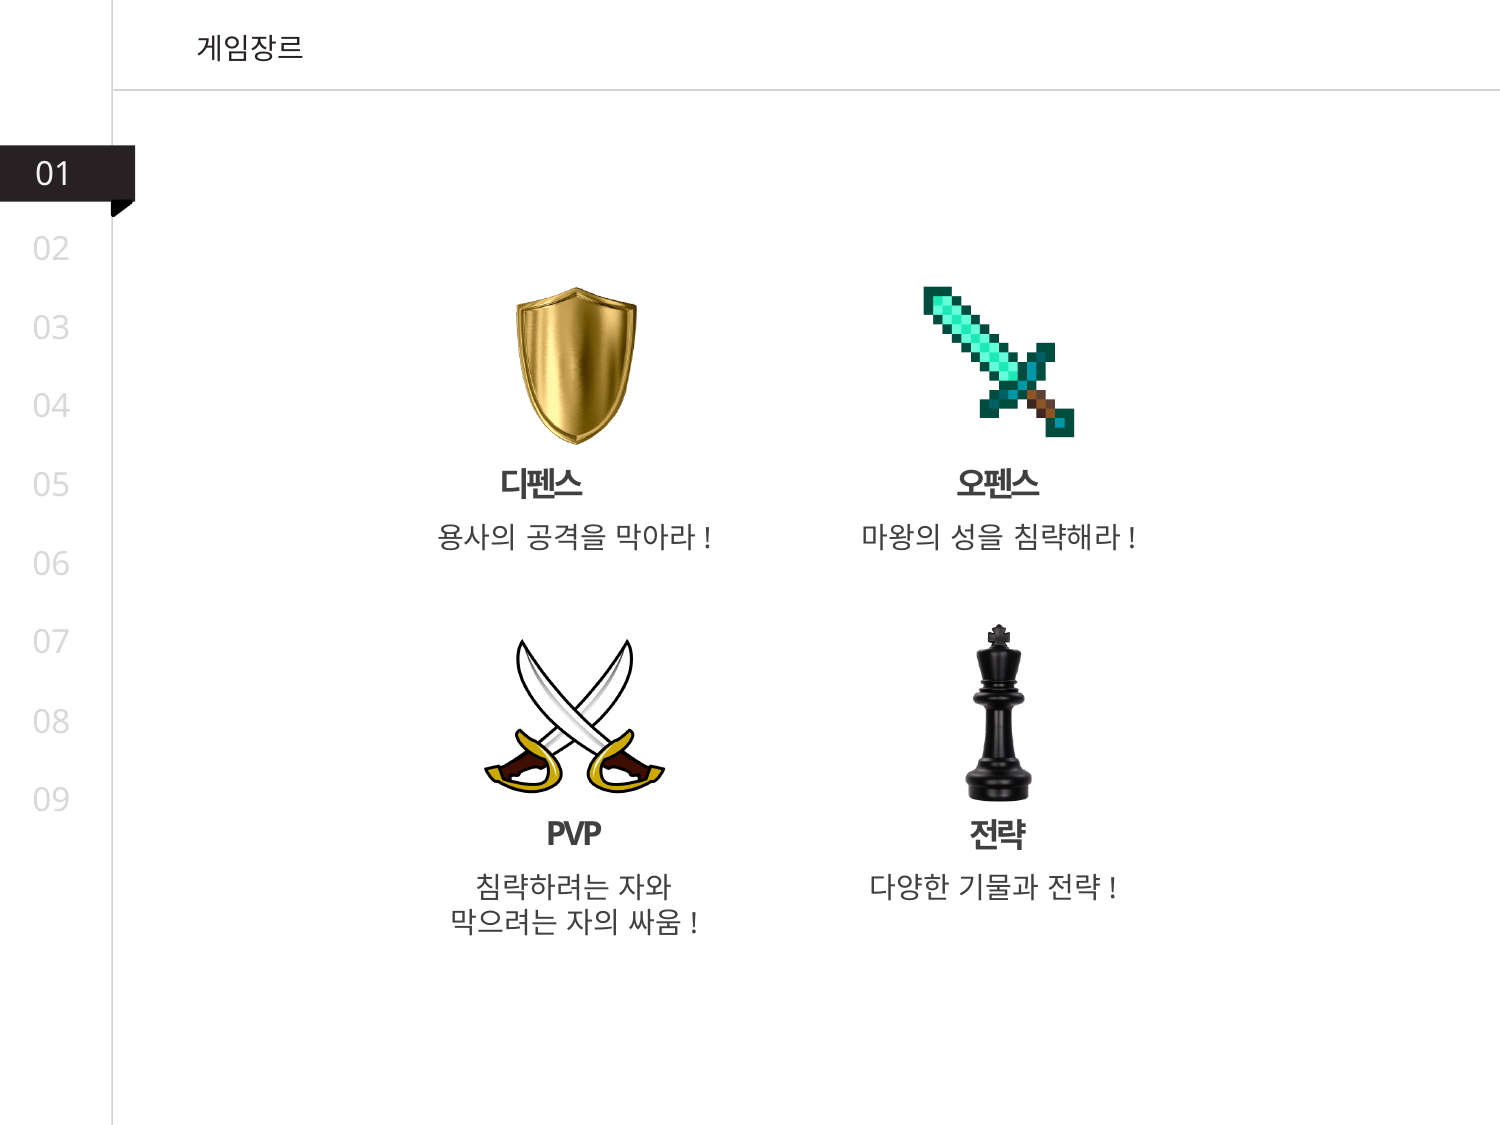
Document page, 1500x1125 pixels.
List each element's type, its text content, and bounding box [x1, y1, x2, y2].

text_box 05 [17, 456, 92, 511]
text_box 08 [17, 692, 92, 747]
text_box 게임장르 [171, 22, 330, 73]
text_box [411, 267, 1161, 949]
text_box 04 [17, 376, 92, 432]
text_box 02 [17, 224, 92, 275]
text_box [0, 145, 136, 216]
text_box 06 [17, 534, 92, 590]
text_box 03 [17, 298, 92, 354]
text_box 07 [17, 613, 92, 668]
text_box 09 [17, 770, 92, 826]
